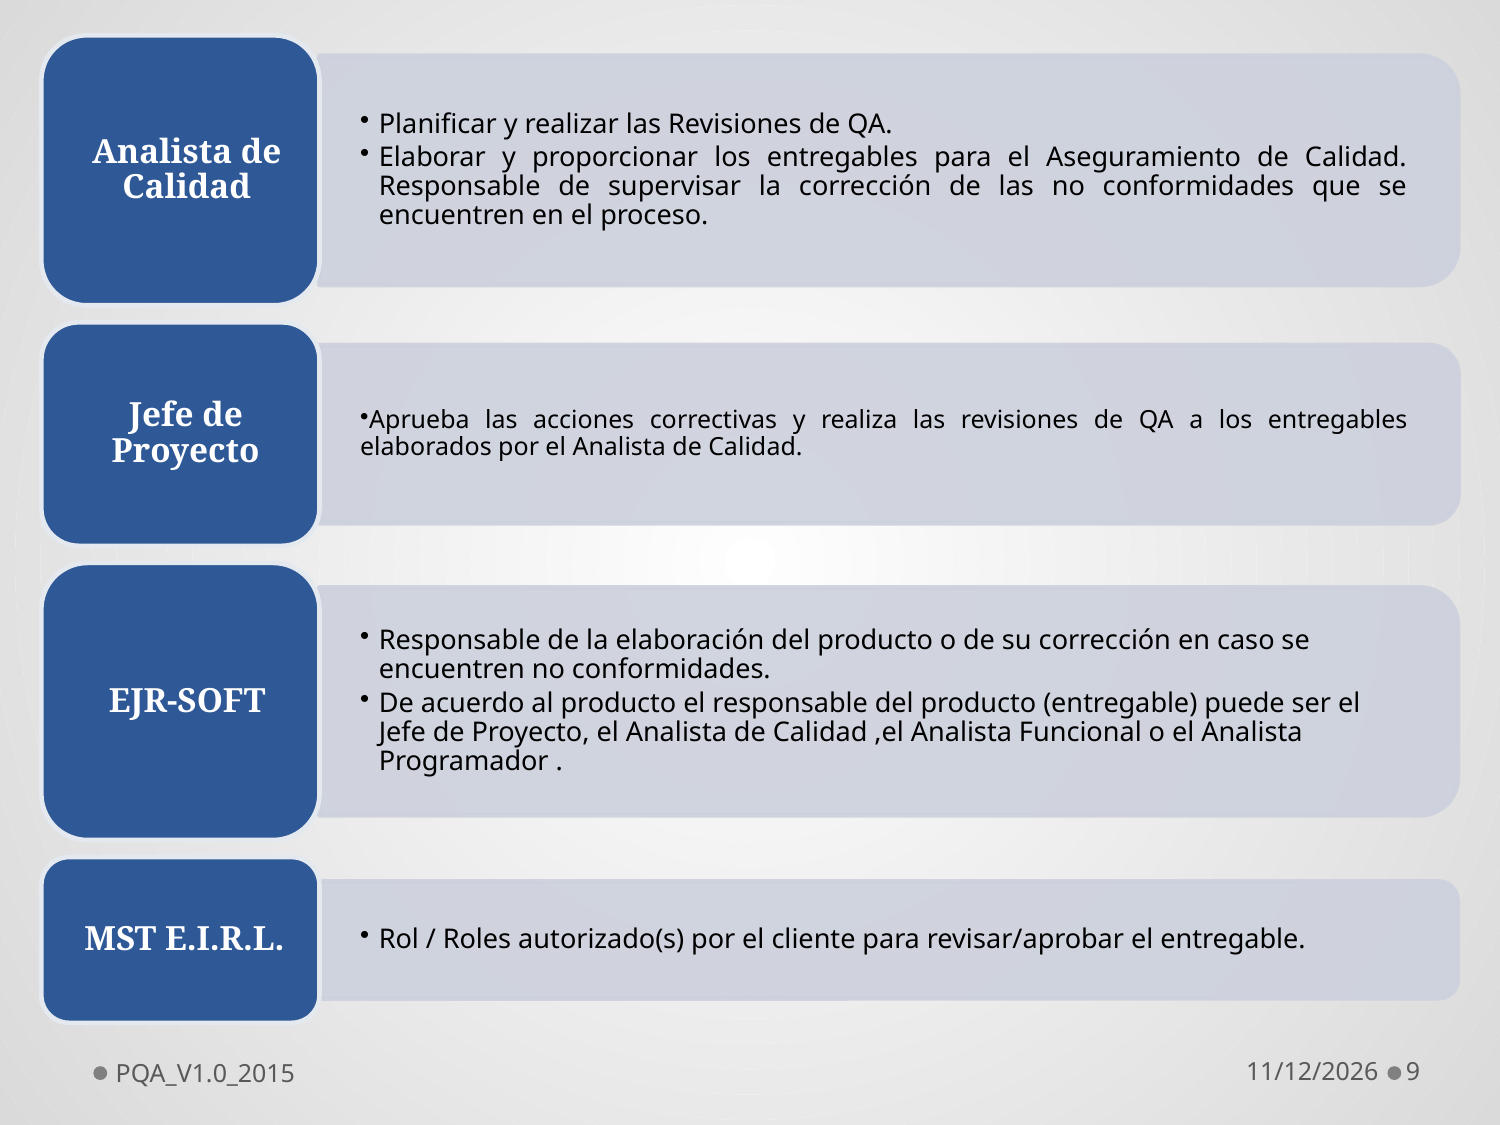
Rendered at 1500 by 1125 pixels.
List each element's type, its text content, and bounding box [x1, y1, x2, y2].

footer PQA_V1.0_2015 [108, 1042, 703, 1103]
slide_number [1043, 1042, 1386, 1103]
slide_number 9 [1401, 1042, 1494, 1103]
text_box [41, 34, 1459, 1024]
